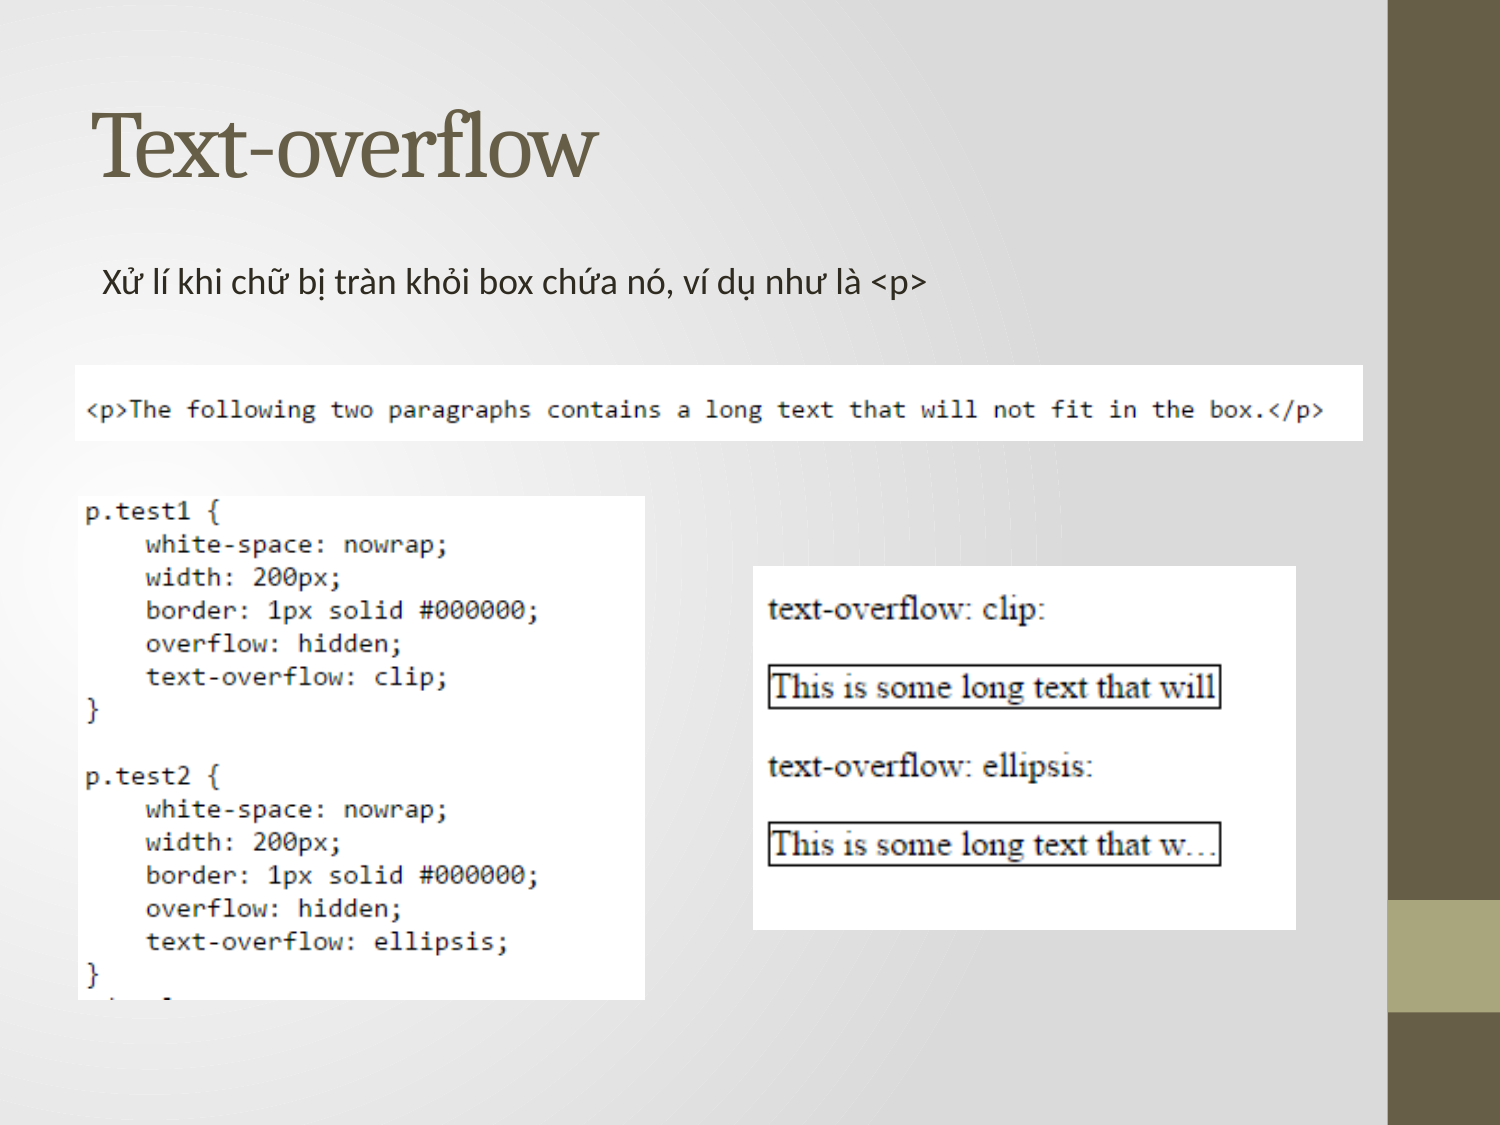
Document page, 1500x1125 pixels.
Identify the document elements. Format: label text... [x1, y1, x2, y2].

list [74, 365, 1363, 442]
picture [78, 495, 646, 1001]
text_box Xử lí khi chữ bị tràn khỏi box chứa nó, ví dụ như là <p> [87, 249, 1363, 310]
picture [752, 566, 1296, 931]
title Text-overflow [75, 45, 1325, 233]
